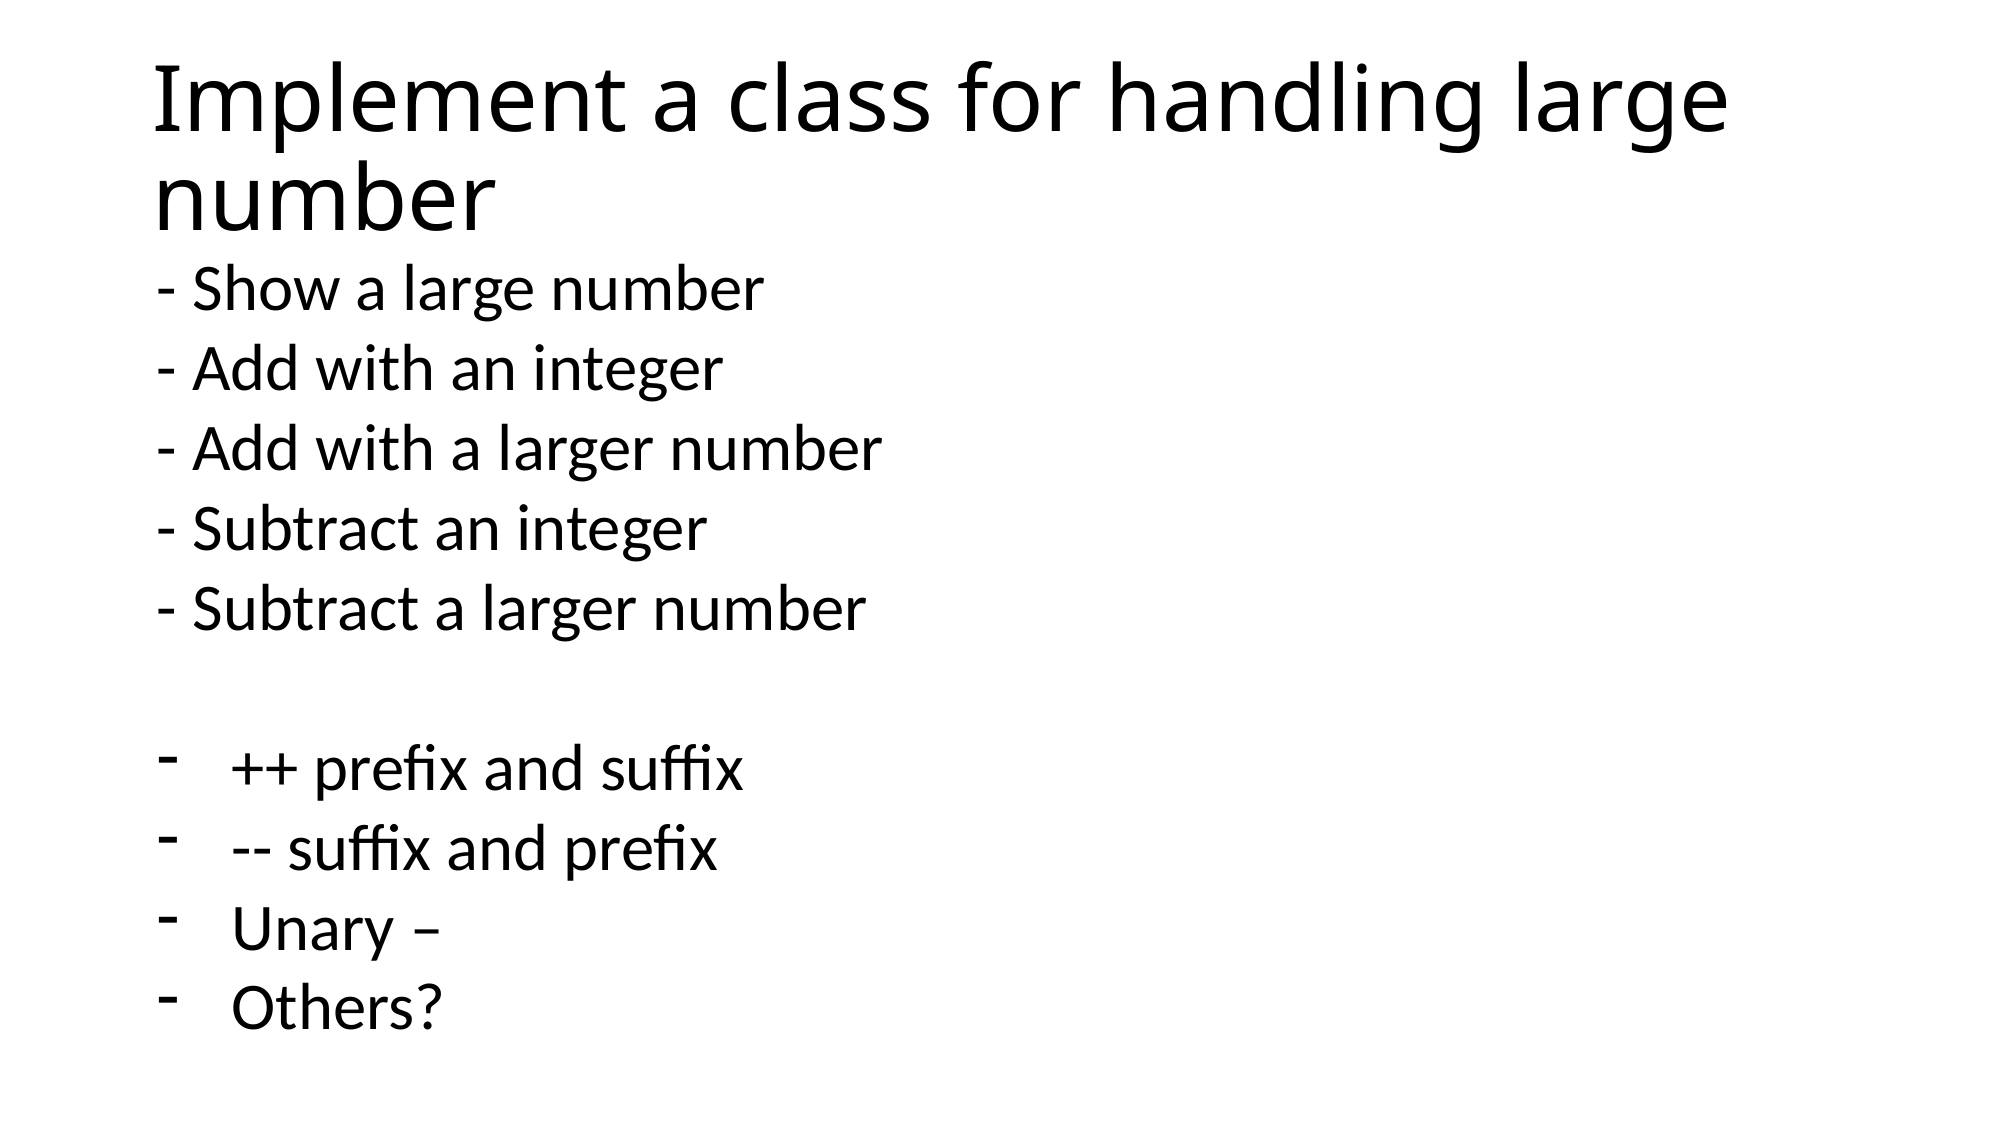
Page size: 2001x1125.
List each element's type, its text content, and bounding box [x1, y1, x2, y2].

text_box - Show a large number - Add with an integer - Add with a larger number - Subtract an integer - Subtract a larger number ++ prefix and suffix -- suffix and prefix Unary – Others? [142, 236, 900, 1125]
title Implement a class for handling large number [137, 42, 1863, 260]
